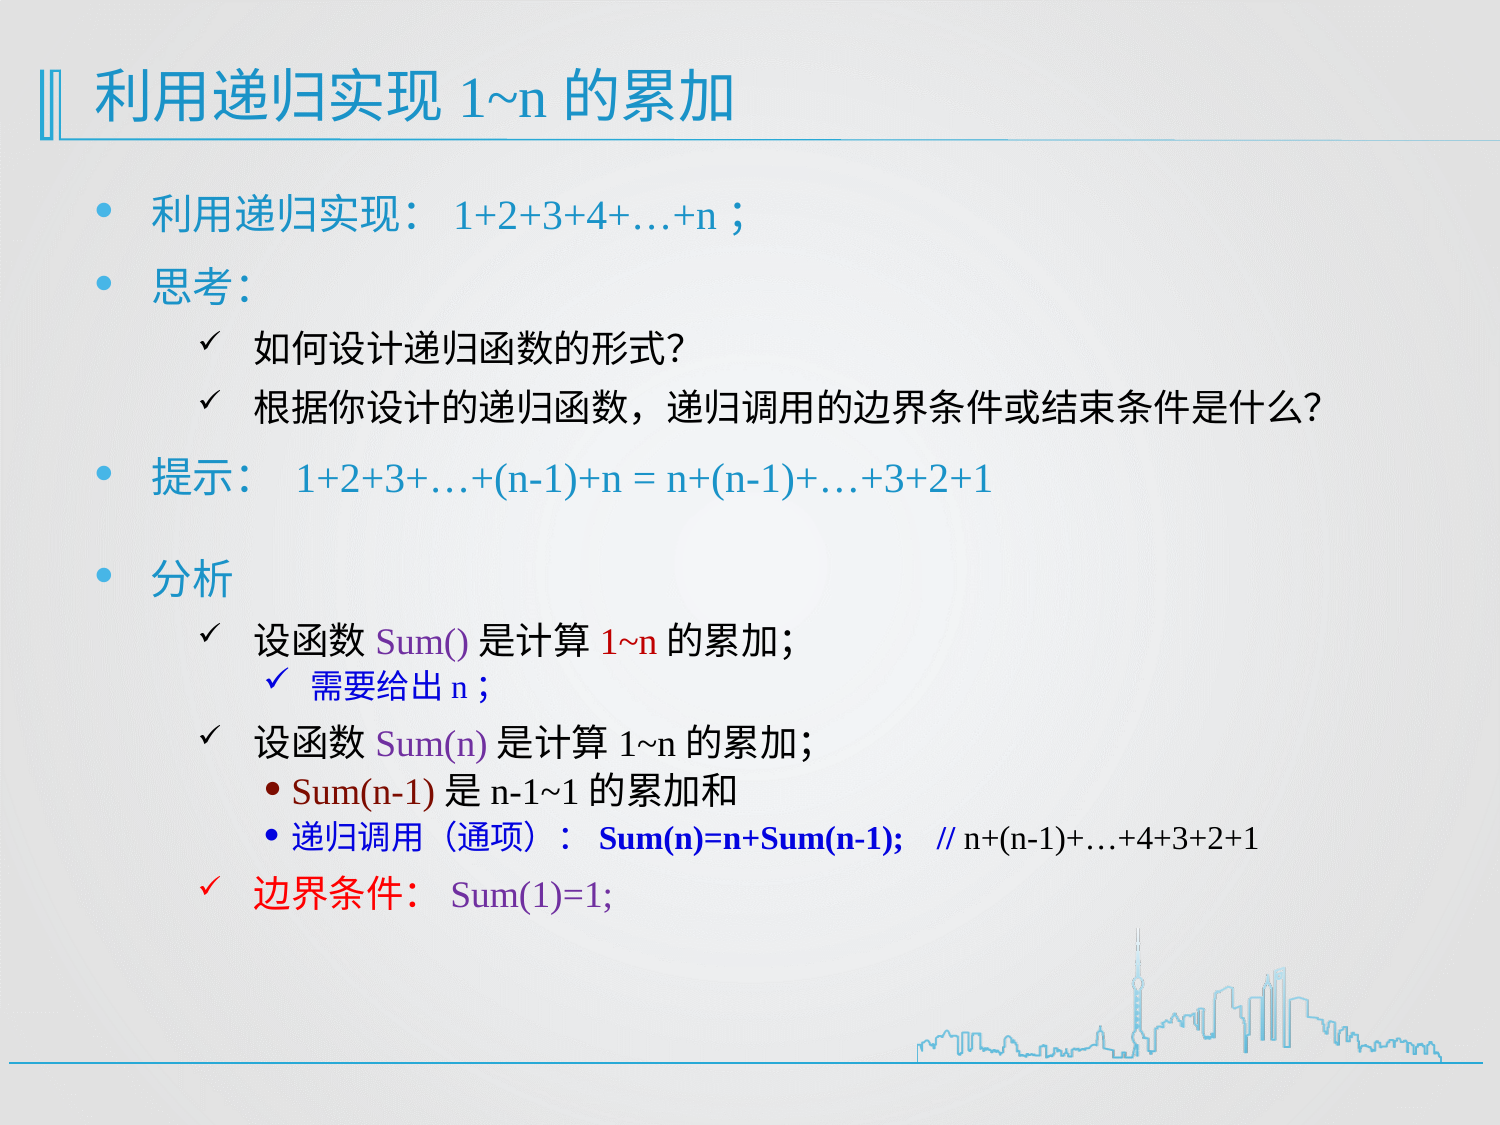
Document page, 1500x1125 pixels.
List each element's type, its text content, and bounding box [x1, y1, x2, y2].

list 利用递归实现：1+2+3+4+…+n； 思考： 如何设计递归函数的形式？ 根据你设计的递归函数，递归调用的边界条件或结束条件是什么？ 提示： 1+2+3+…+(n-1)+n = n+(n-1)+…+3+2+1 [79, 186, 1407, 548]
title 利用递归实现1~n的累加 [79, 41, 1407, 138]
text_box 分析 设函数Sum()是计算1~n的累加； 需要给出n； 设函数Sum(n)是计算1~n的累加； Sum(n-1)是n-1~1的累加和 递归调用（通项）：Sum(n)=n+Sum(n-1); // n+(n-1)+…+4+3+2+1 边界条件：Sum(1)=1; [79, 551, 1407, 913]
picture [0, 0, 1500, 1125]
